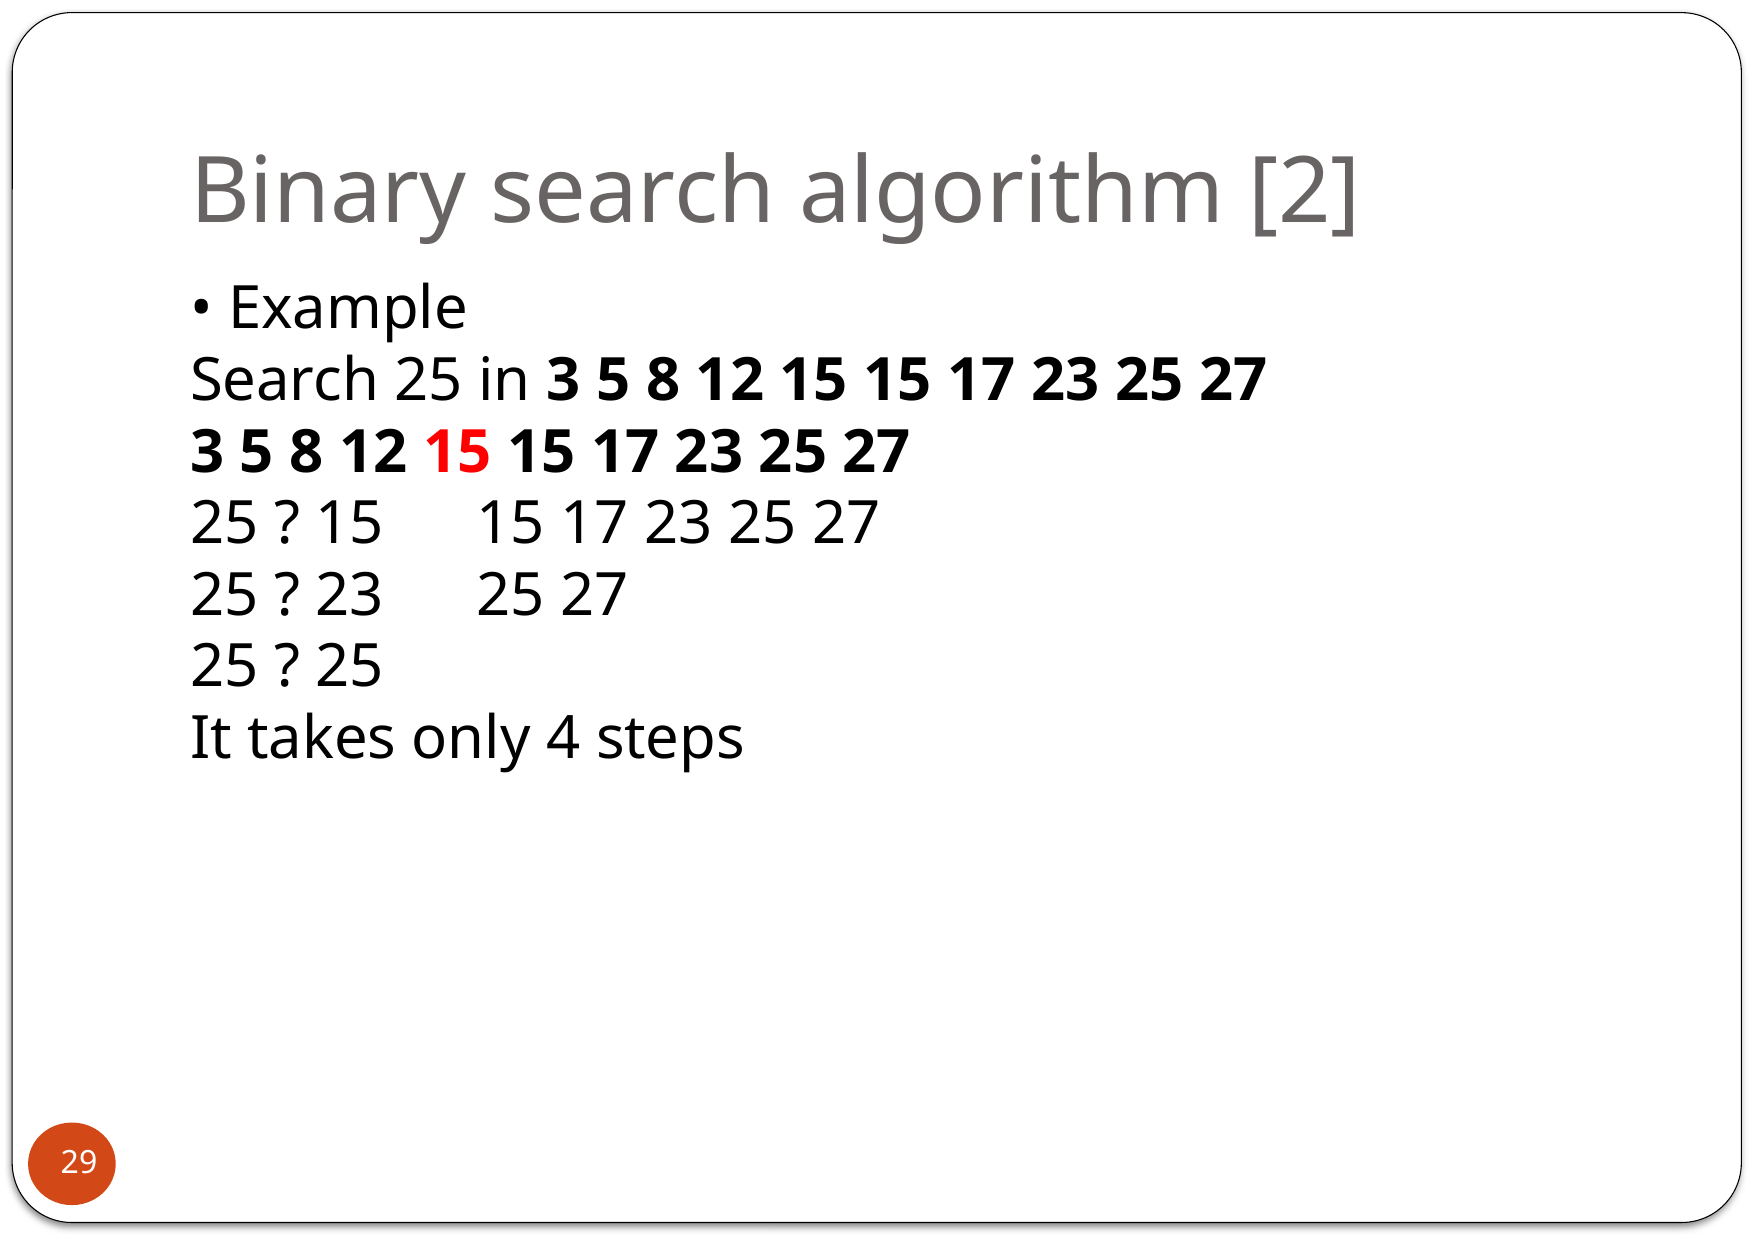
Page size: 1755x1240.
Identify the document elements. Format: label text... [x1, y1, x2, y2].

slide_number 29 [28, 1122, 116, 1206]
list • Example Search 25 in 3 5 8 12 15 15 17 23 25 27 3 5 8 12 15 15 17 23 25 27 25 ? 15 15 17 23 25 27 25 ? 23 25 27 25 ? 25 It takes only 4 steps [175, 261, 1667, 1089]
title Binary search algorithm [2] [175, 49, 1667, 257]
